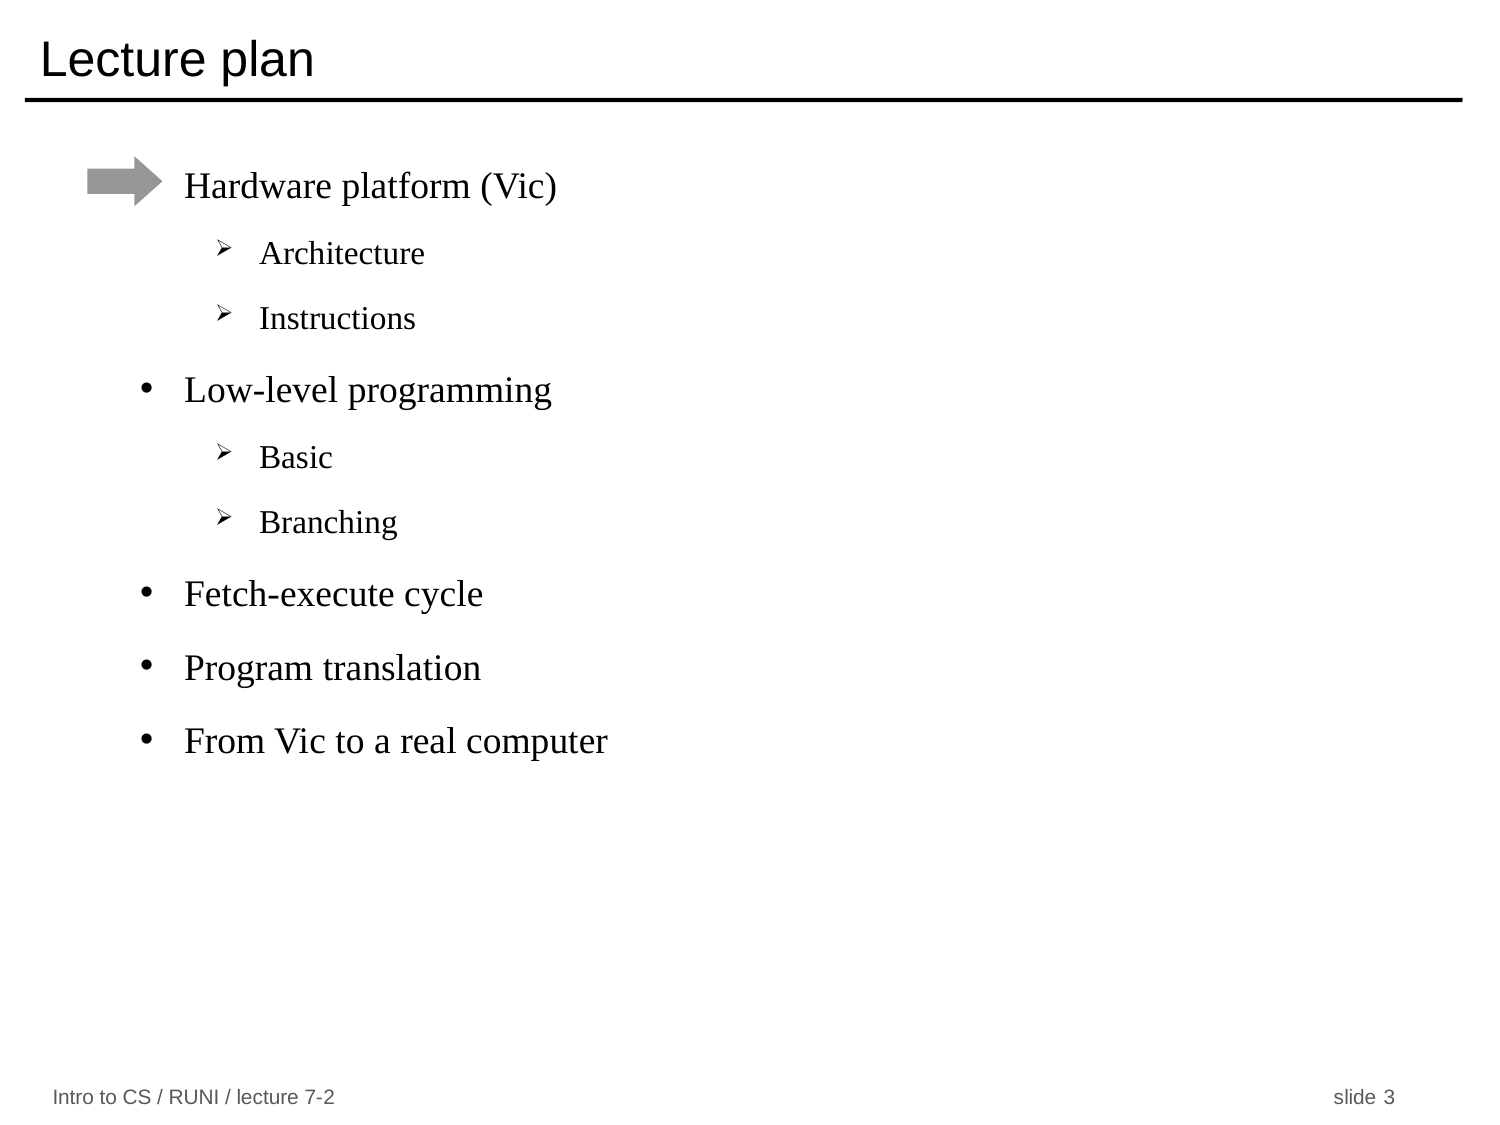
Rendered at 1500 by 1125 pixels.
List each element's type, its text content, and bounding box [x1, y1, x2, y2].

title Lecture plan [24, 12, 1463, 100]
text_box Hardware platform (Vic) Architecture Instructions Low-level programming Basic Branching Fetch-execute cycle Program translation From Vic to a real computer [125, 162, 775, 925]
text_box [87, 156, 163, 207]
